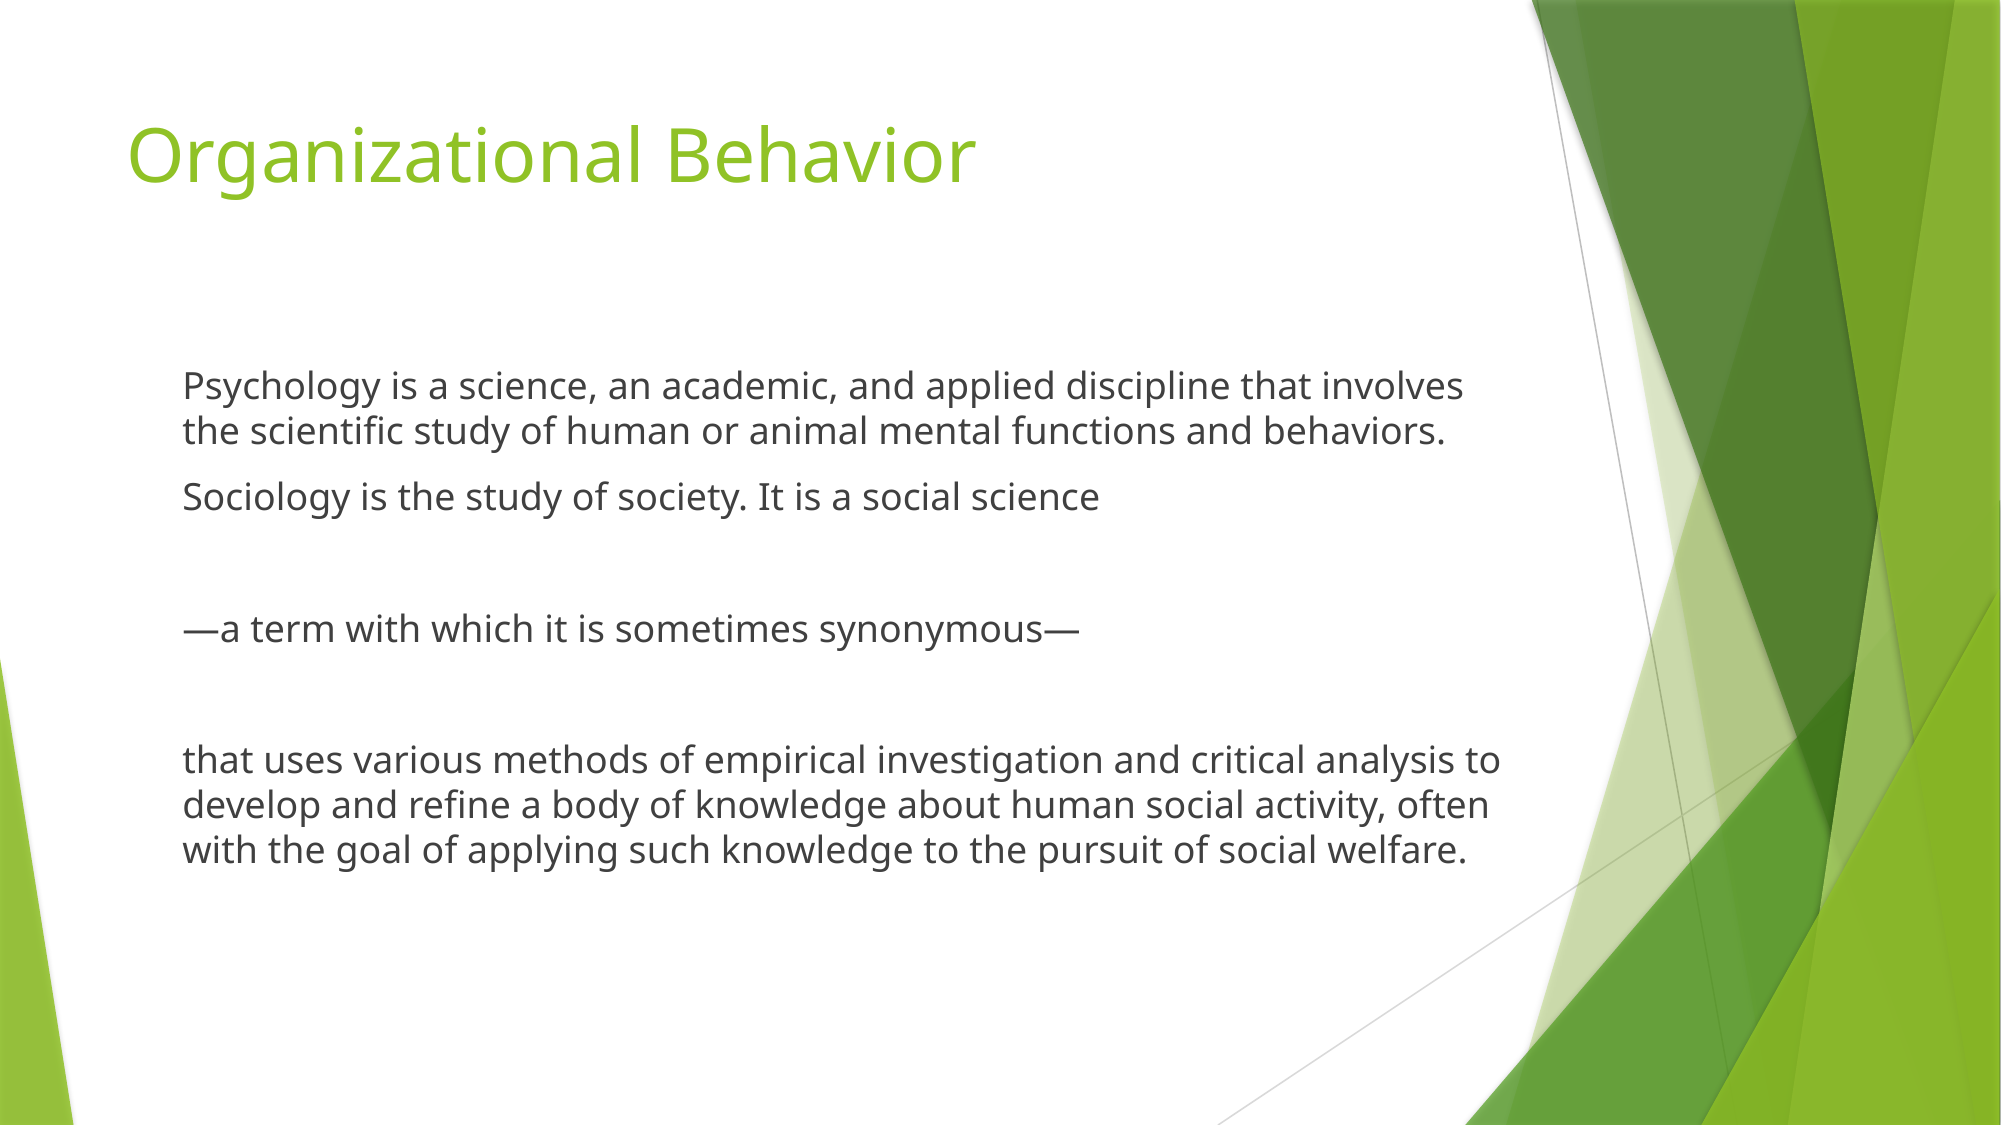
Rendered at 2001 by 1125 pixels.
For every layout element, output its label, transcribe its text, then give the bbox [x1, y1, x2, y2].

list Psychology is a science, an academic, and applied discipline that involves the scientific study of human or animal mental functions and behaviors. Sociology is the study of society. It is a social science —a term with which it is sometimes synonymous— that uses various methods of empirical investigation and critical analysis to develop and refine a body of knowledge about human social activity, often with the goal of applying such knowledge to the pursuit of social welfare. [111, 354, 1522, 992]
title Organizational Behavior [111, 99, 1522, 317]
